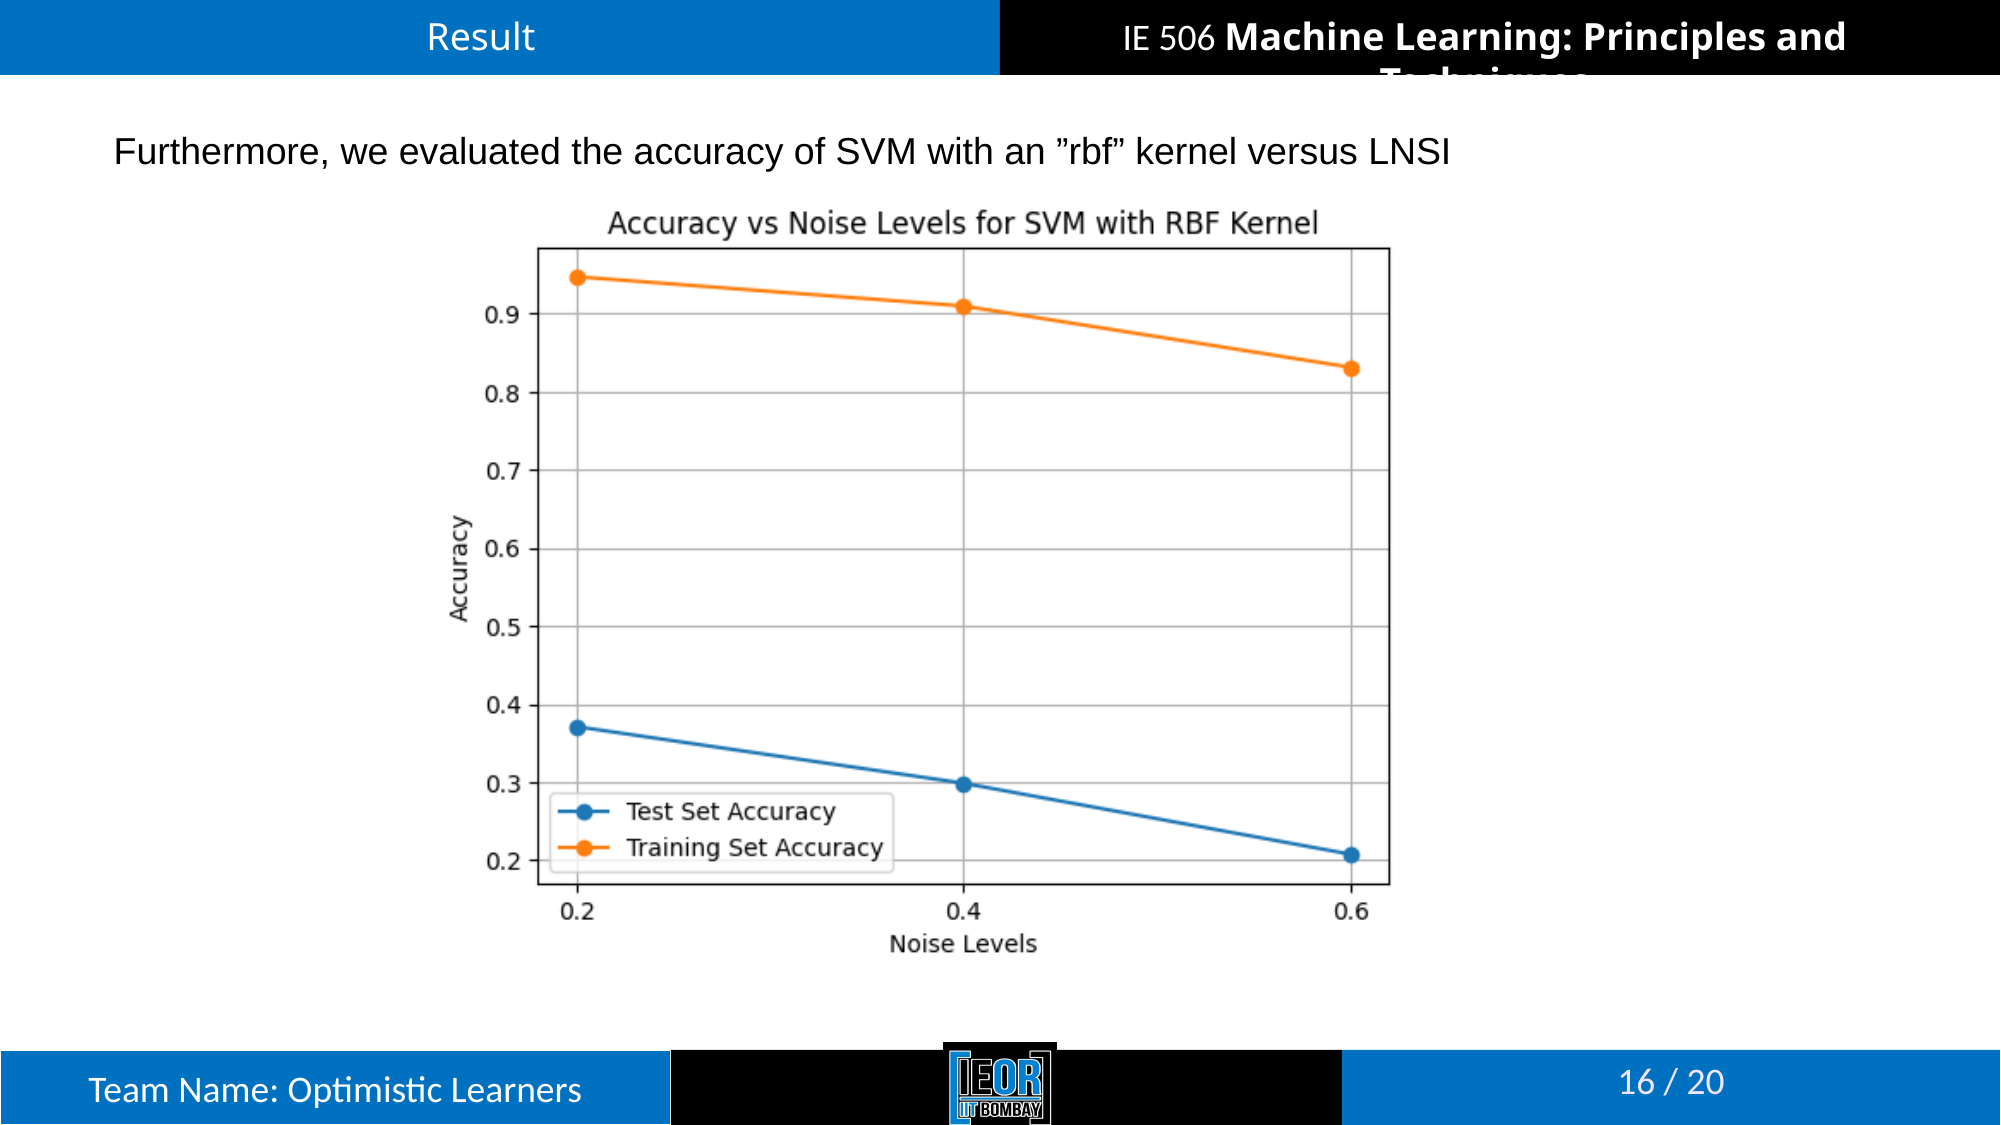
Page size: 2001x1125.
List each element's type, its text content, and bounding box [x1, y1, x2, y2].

text_box [1341, 1049, 2000, 1125]
text_box IE 506 Machine Learning: Principles and Techniques [1027, 5, 1943, 156]
text_box 16 / 20 [1477, 1049, 1865, 1110]
text_box Result [241, 5, 721, 66]
text_box Team Name: Optimistic Learners [0, 1049, 670, 1125]
text_box [1057, 1049, 1341, 1125]
text_box [0, 0, 999, 76]
picture [943, 1042, 1057, 1125]
text_box [999, 0, 2000, 76]
picture [433, 193, 1406, 975]
text_box [670, 1049, 943, 1125]
text_box Furthermore, we evaluated the accuracy of SVM with an ”rbf” kernel versus LNSI [98, 119, 1761, 179]
